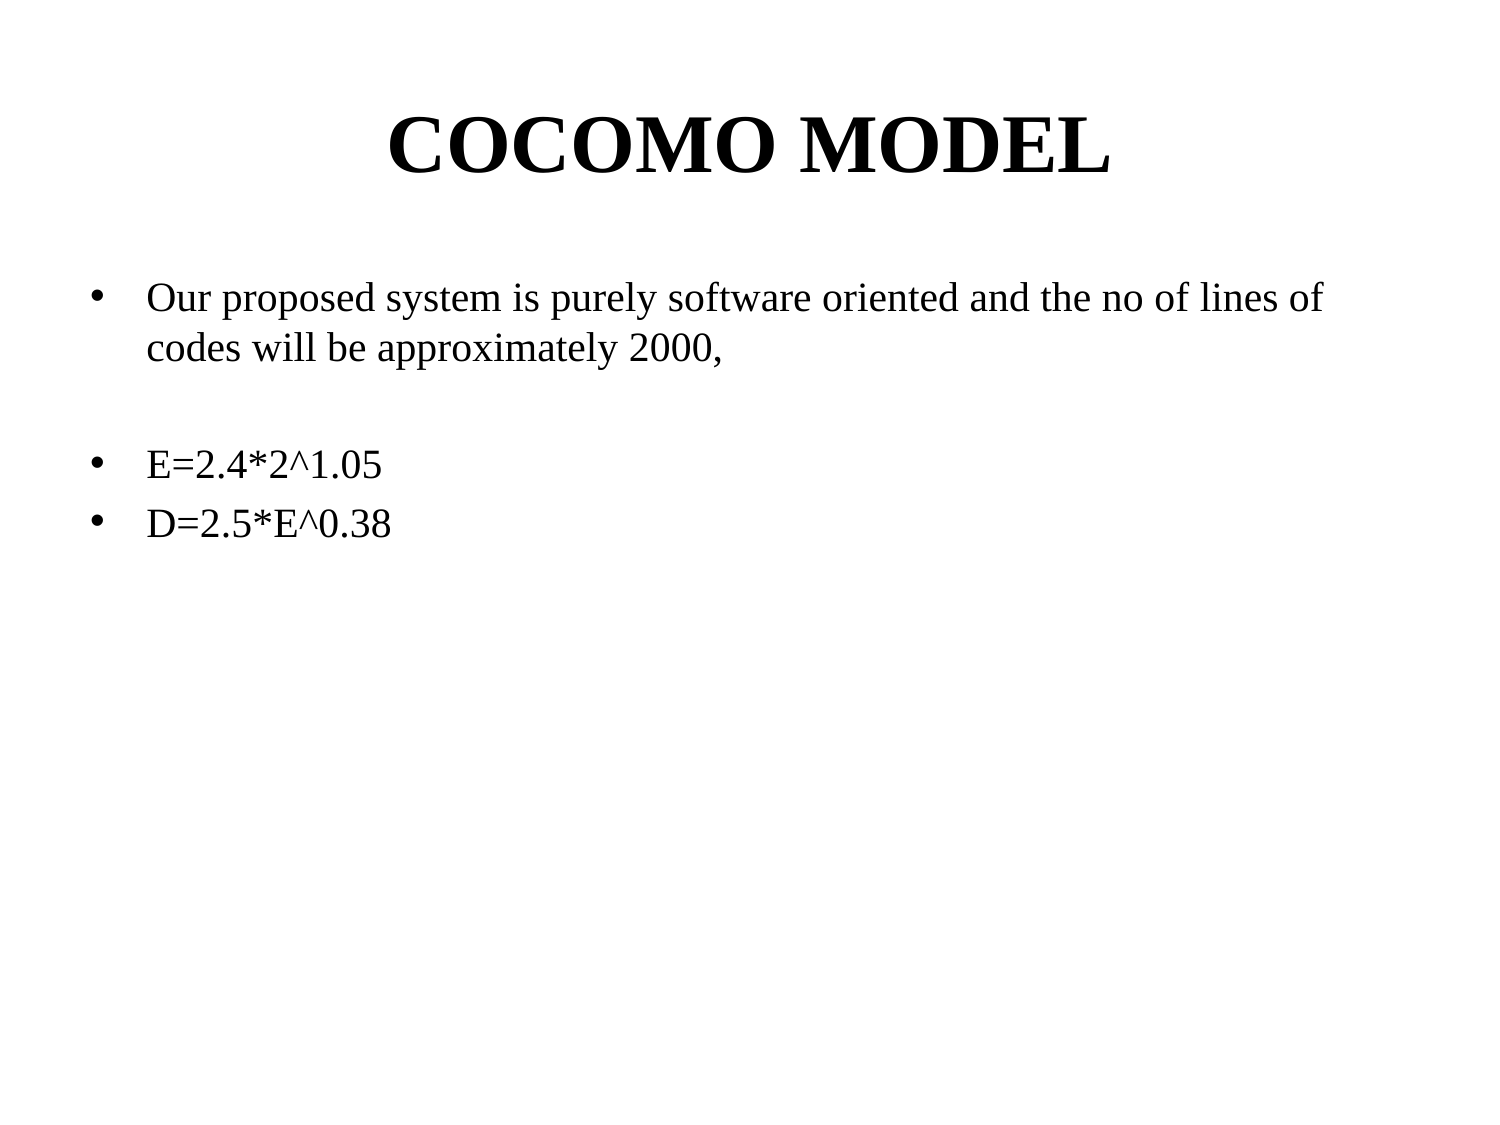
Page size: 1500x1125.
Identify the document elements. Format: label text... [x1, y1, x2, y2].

title COCOMO MODEL [75, 45, 1425, 233]
list Our proposed system is purely software oriented and the no of lines of codes will be approximately 2000, E=2.4*2^1.05 D=2.5*E^0.38 [75, 262, 1425, 1005]
